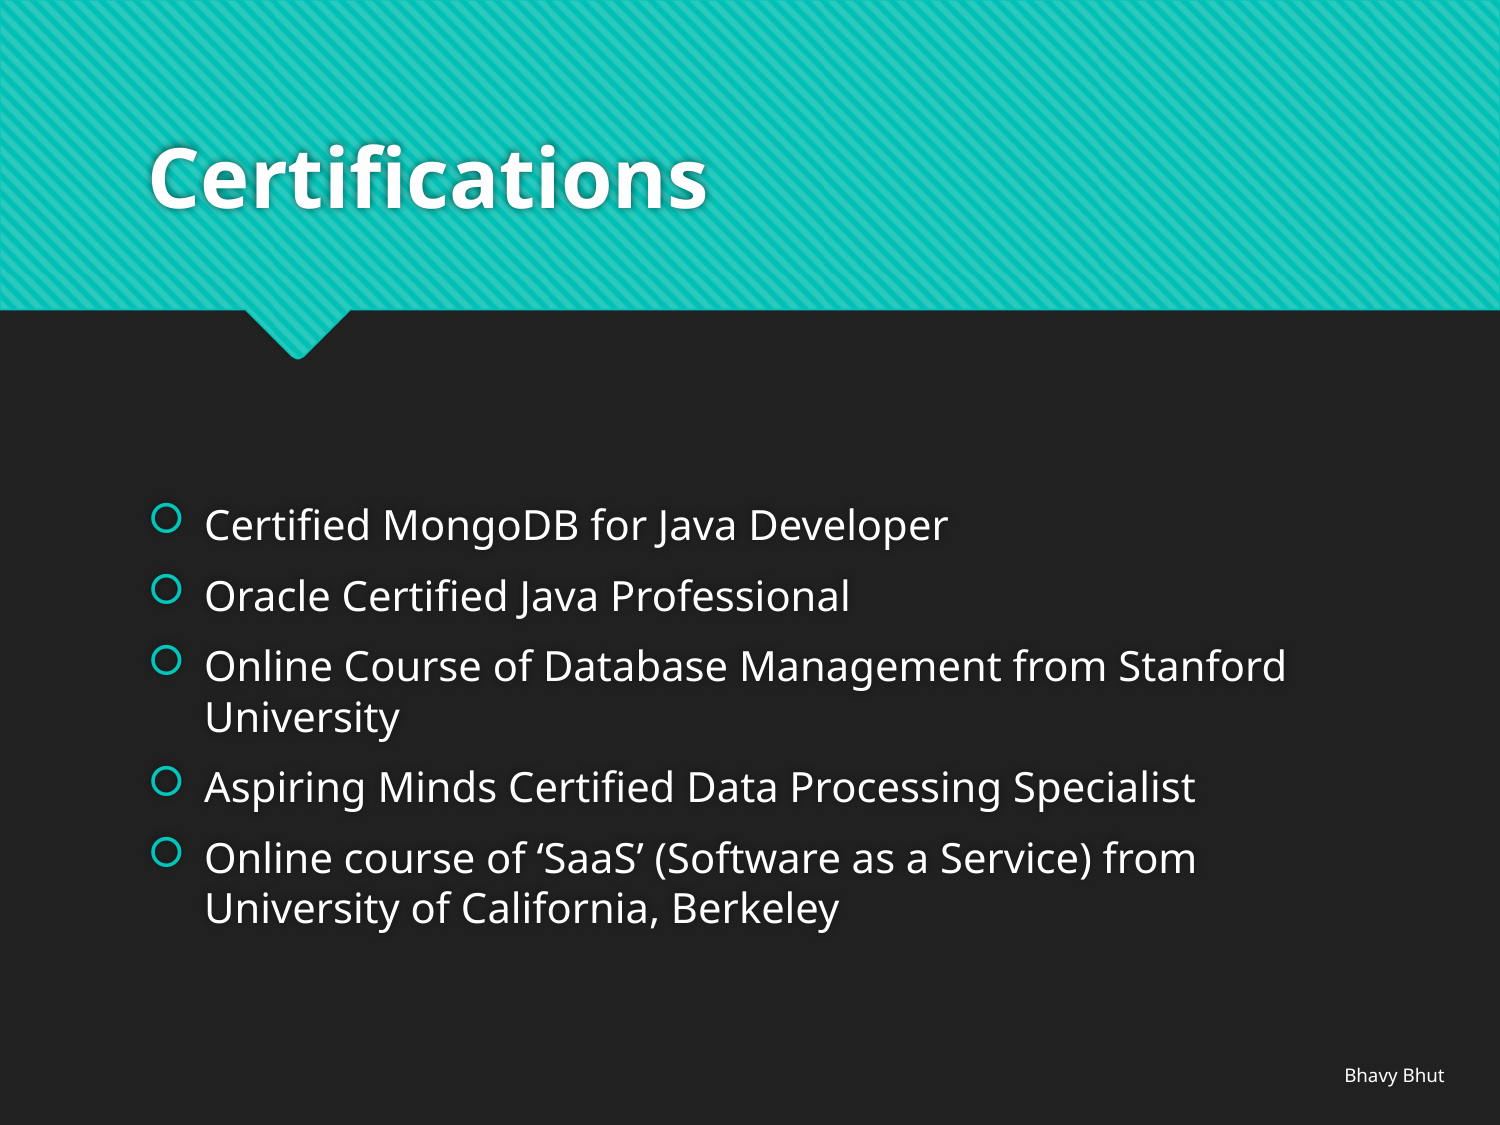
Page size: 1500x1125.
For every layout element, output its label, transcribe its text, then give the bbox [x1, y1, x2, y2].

list Certified MongoDB for Java Developer Oracle Certified Java Professional Online Course of Database Management from Stanford University Aspiring Minds Certified Data Processing Specialist Online course of ‘SaaS’ (Software as a Service) from University of California, Berkeley [132, 367, 1404, 1034]
footer Bhavy Bhut [72, 1034, 1460, 1095]
title Certifications [132, 73, 1368, 233]
